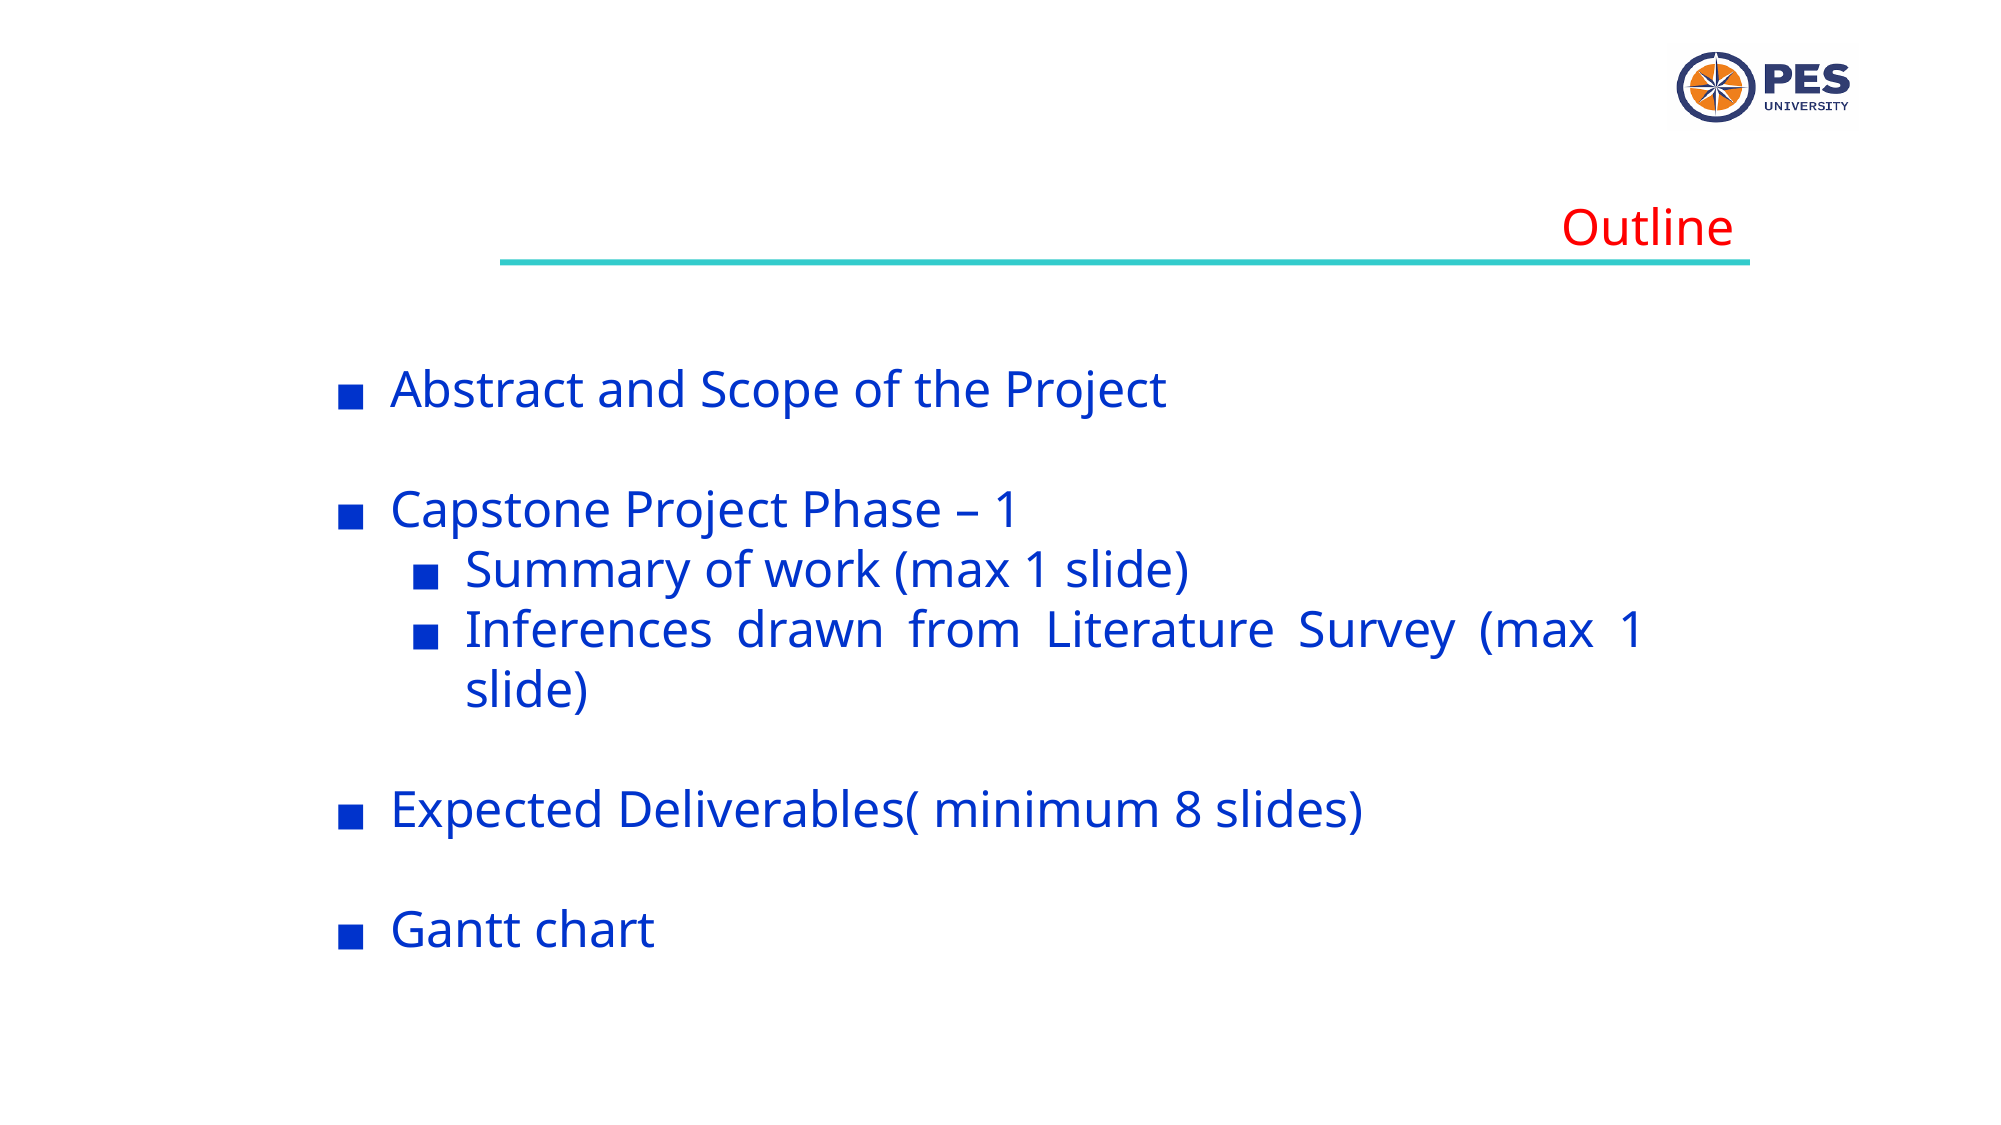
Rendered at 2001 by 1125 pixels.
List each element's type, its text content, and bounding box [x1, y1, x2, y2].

text_box Abstract and Scope of the Project Capstone Project Phase – 1 Summary of work (max 1 slide) Inferences drawn from Literature Survey (max 1 slide) Expected Deliverables( minimum 8 slides) Gantt chart [262, 299, 1663, 1050]
text_box Outline [687, 187, 1750, 263]
text_box [500, 259, 1750, 266]
picture [1667, 43, 1859, 131]
